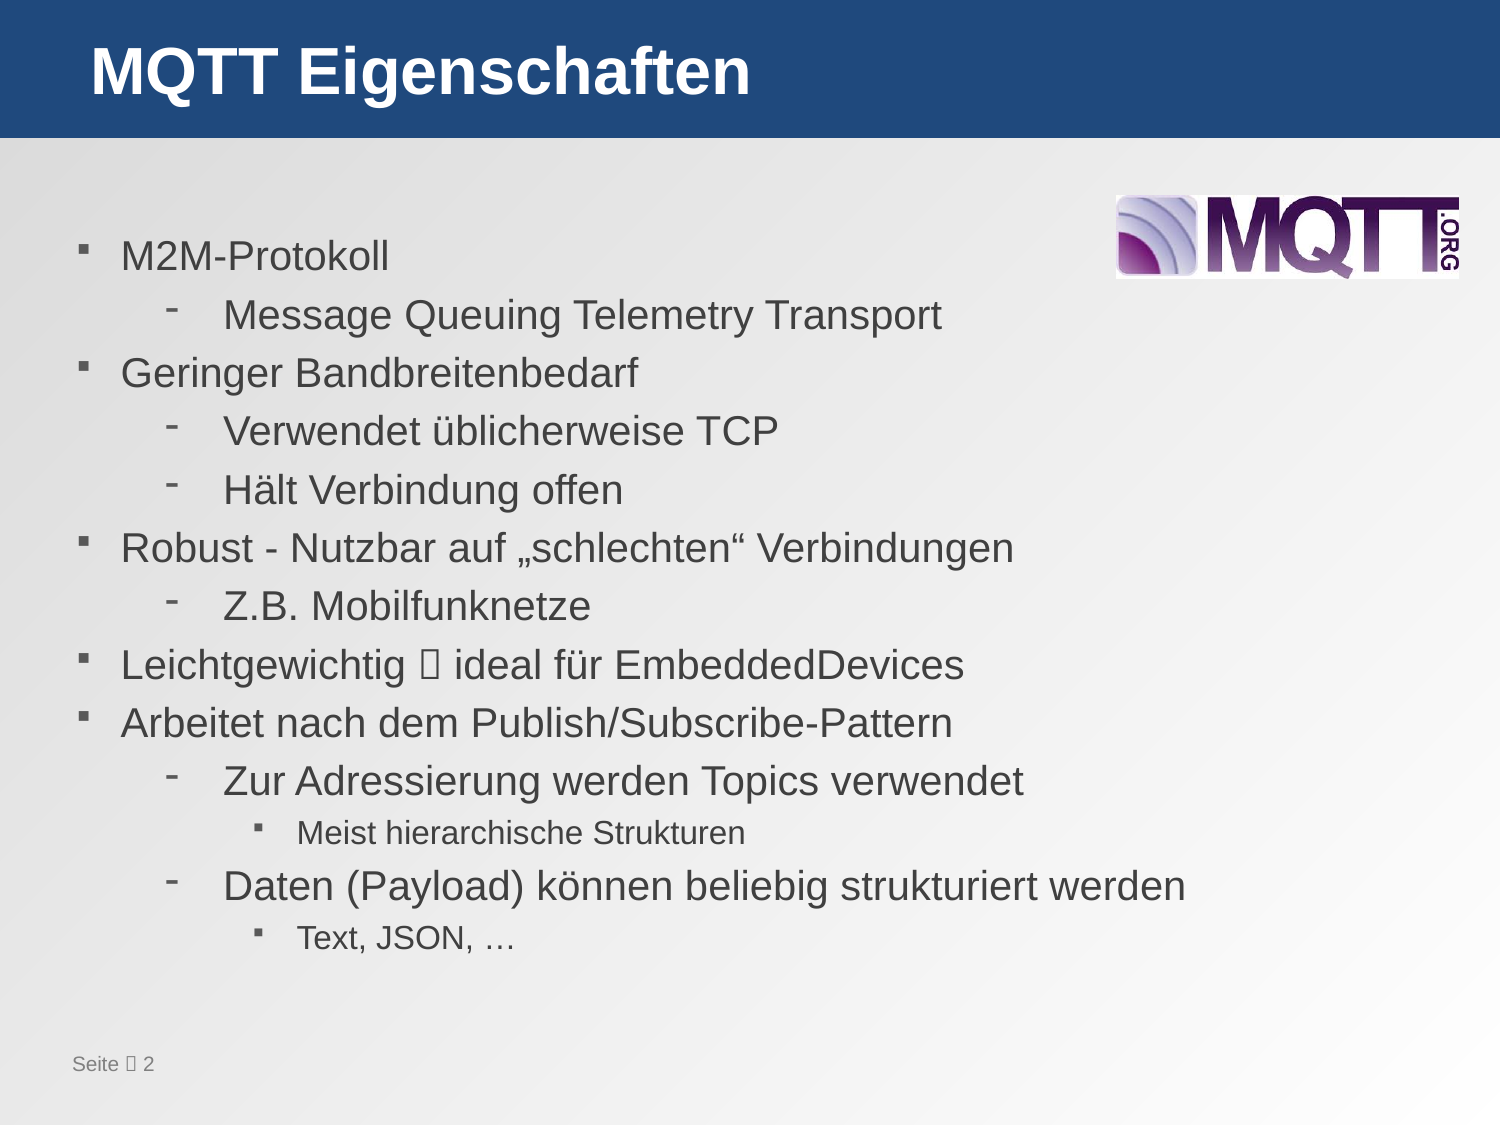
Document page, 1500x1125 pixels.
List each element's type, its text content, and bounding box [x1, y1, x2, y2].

list M2M-Protokoll Message Queuing Telemetry Transport Geringer Bandbreitenbedarf Verwendet üblicherweise TCP Hält Verbindung offen Robust - Nutzbar auf „schlechten“ Verbindungen Z.B. Mobilfunknetze Leichtgewichtig  ideal für EmbeddedDevices Arbeitet nach dem Publish/Subscribe-Pattern Zur Adressierung werden Topics verwendet Meist hierarchische Strukturen Daten (Payload) können beliebig strukturiert werden Text, JSON, … [61, 221, 1412, 965]
picture [1115, 195, 1459, 280]
title MQTT Eigenschaften [75, 20, 1425, 208]
